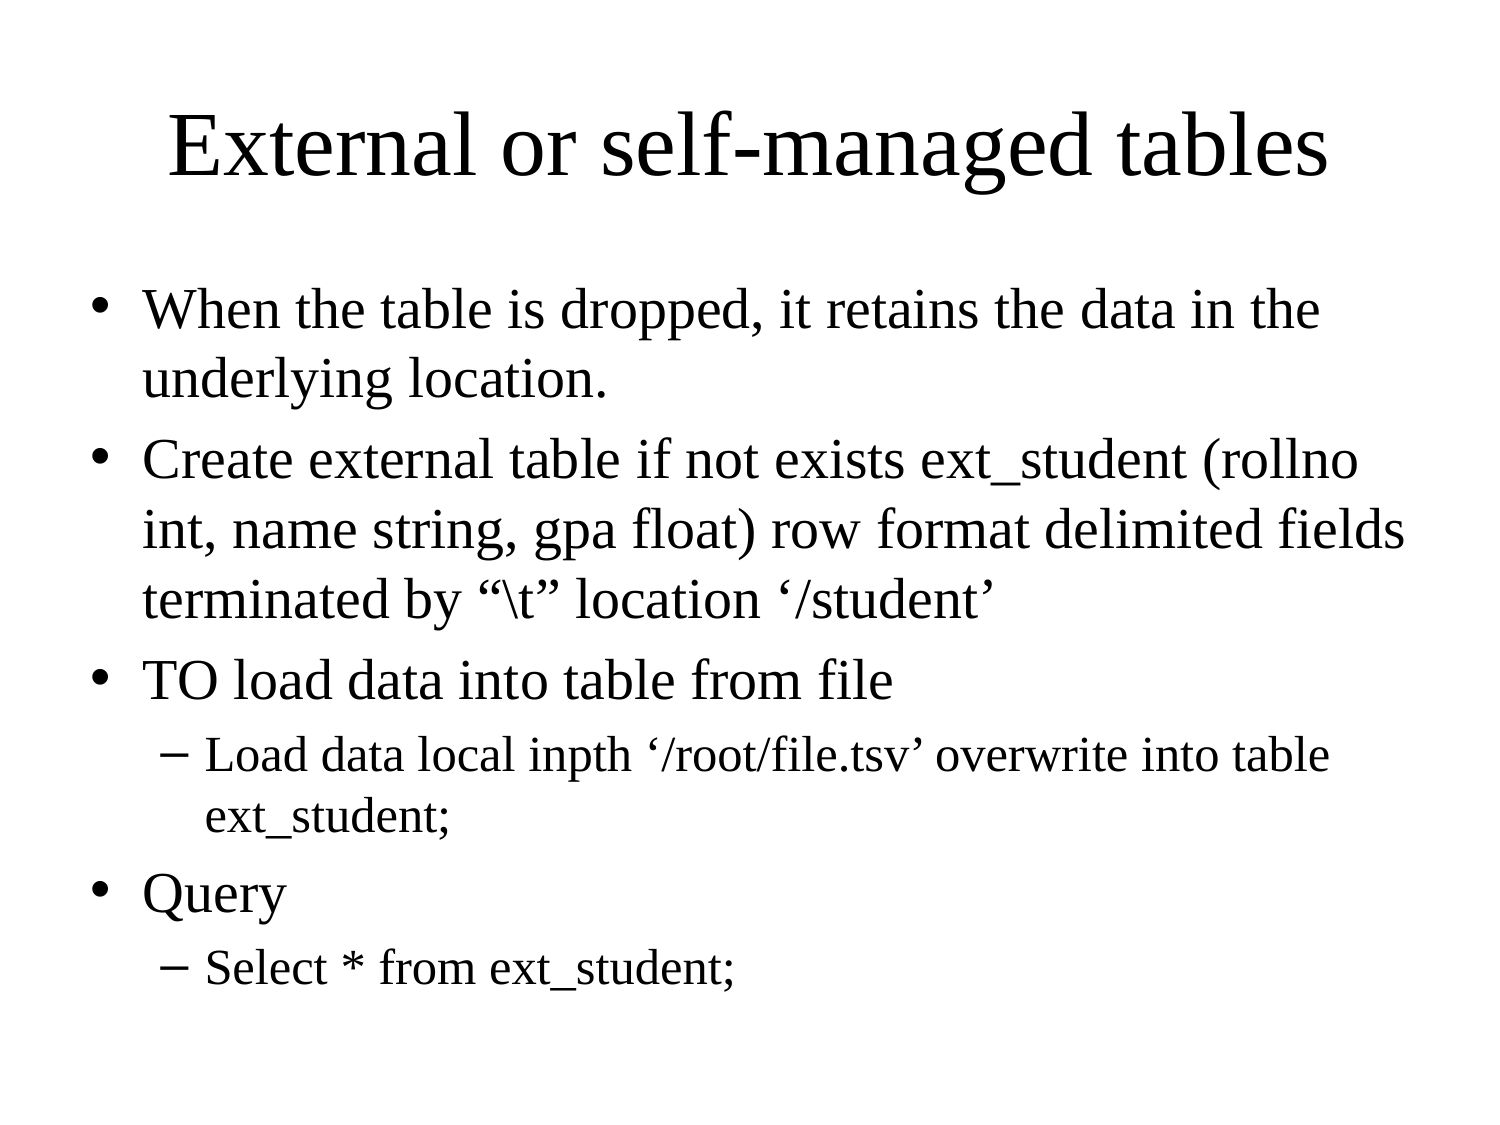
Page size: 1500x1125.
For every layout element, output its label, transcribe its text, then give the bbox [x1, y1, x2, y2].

list When the table is dropped, it retains the data in the underlying location. Create external table if not exists ext_student (rollno int, name string, gpa float) row format delimited fields terminated by “\t” location ‘/student’ TO load data into table from file Load data local inpth ‘/root/file.tsv’ overwrite into table ext_student; Query Select * from ext_student; [75, 262, 1425, 1005]
title External or self-managed tables [75, 45, 1425, 233]
